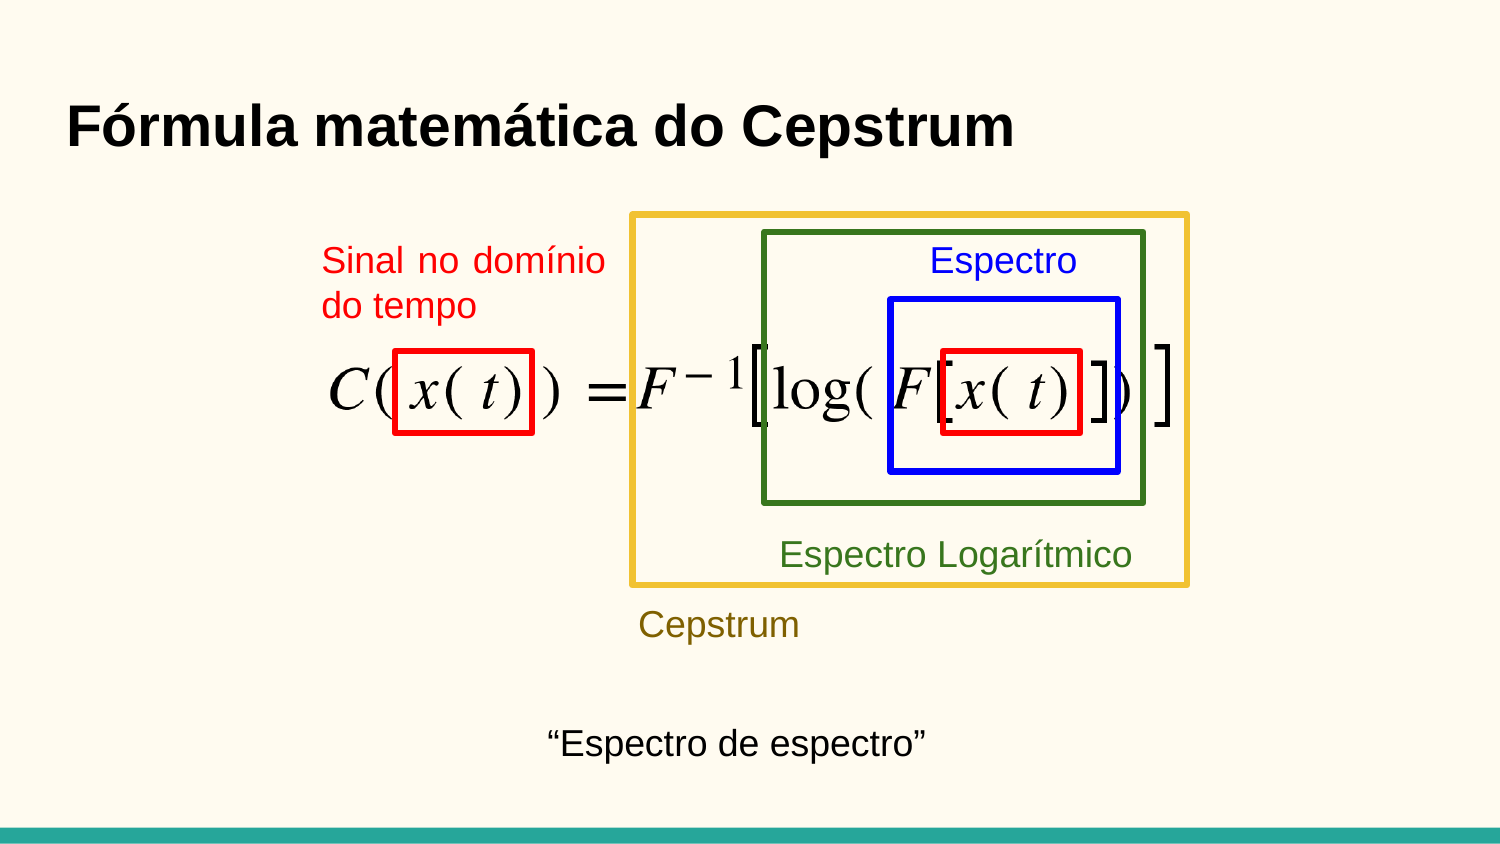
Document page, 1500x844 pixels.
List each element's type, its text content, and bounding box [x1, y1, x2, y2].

picture [326, 344, 1174, 427]
title Fórmula matemática do Cepstrum [51, 72, 1449, 174]
text_box [632, 214, 1187, 585]
text_box Sinal no domínio do tempo [306, 221, 621, 341]
text_box Cepstrum [623, 585, 1285, 661]
text_box “Espectro de espectro” [532, 704, 946, 780]
